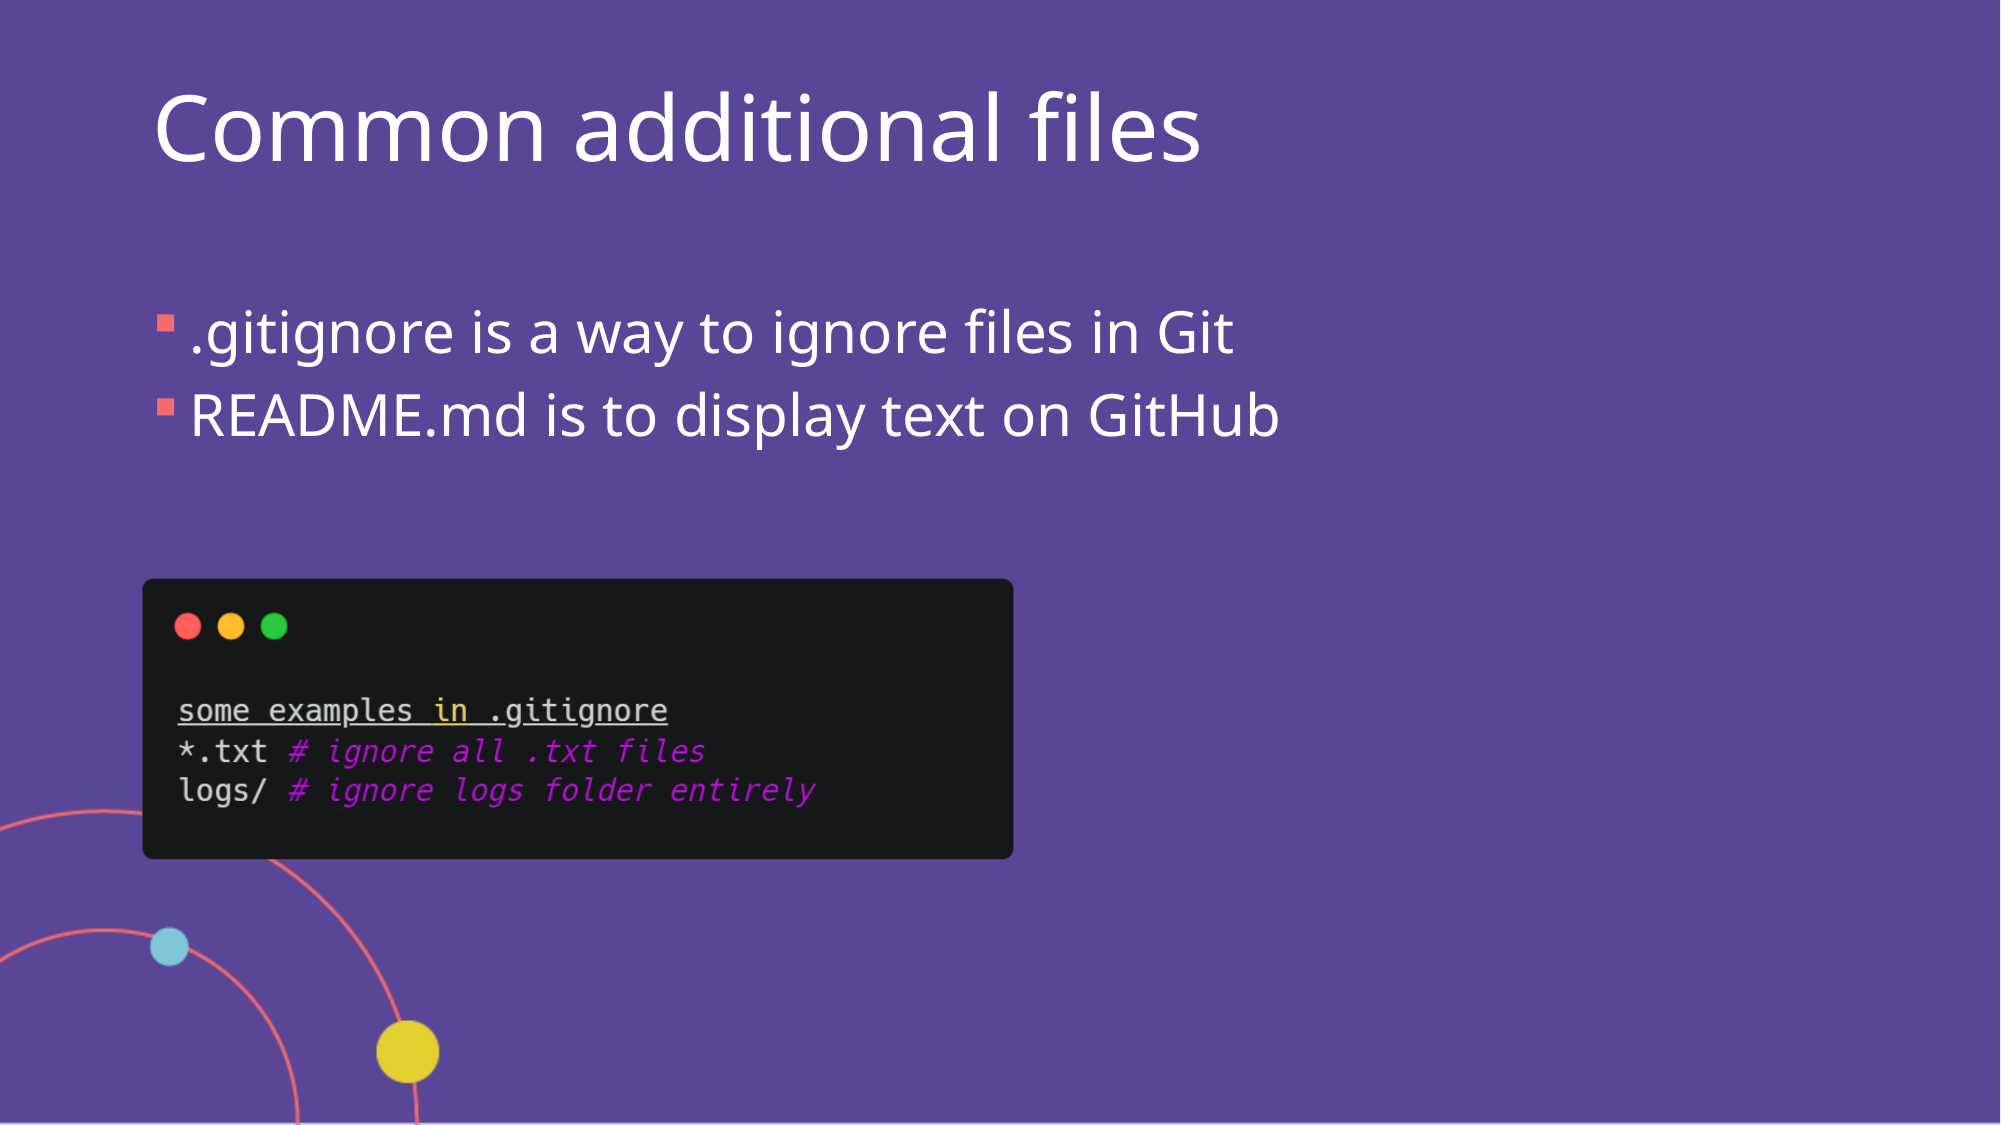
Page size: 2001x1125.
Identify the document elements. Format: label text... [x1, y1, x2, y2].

picture [0, 0, 2001, 1125]
title Common additional files [137, 23, 1505, 241]
list .gitignore is a way to ignore files in Git README.md is to display text on GitHub [137, 295, 1863, 563]
